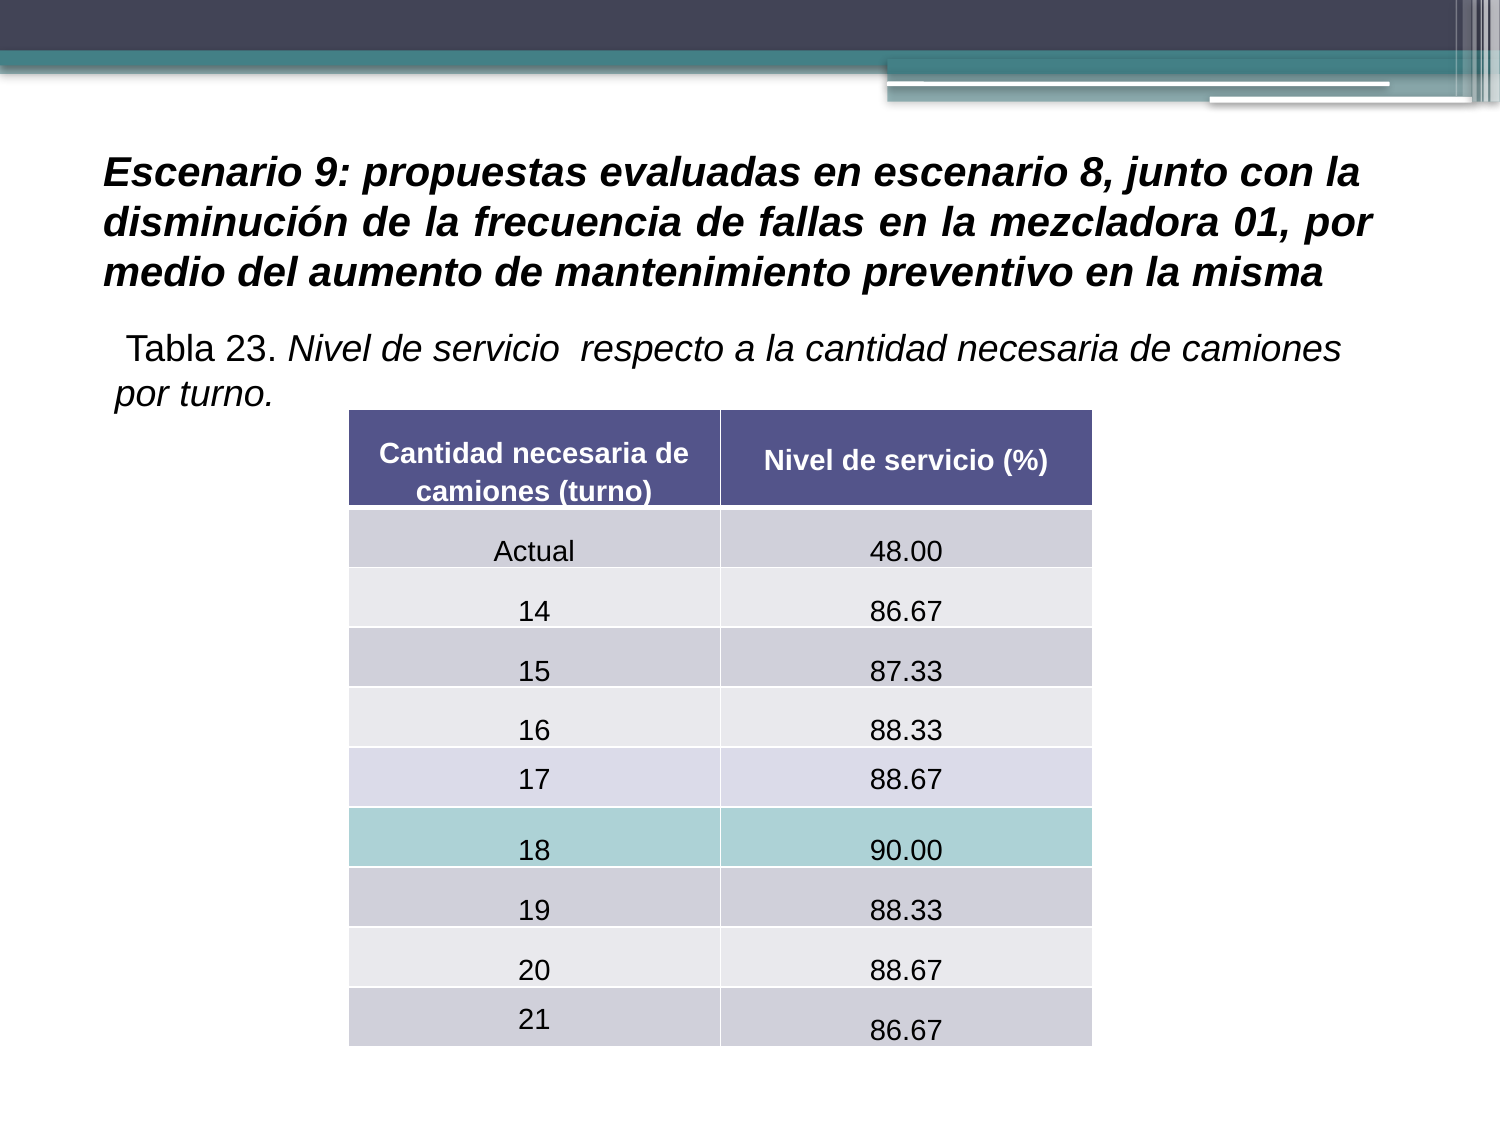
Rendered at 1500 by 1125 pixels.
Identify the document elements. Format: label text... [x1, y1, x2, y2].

table_cell 88.33 [721, 688, 1092, 746]
table_cell 88.67 [721, 748, 1092, 806]
table_cell 17 [349, 748, 720, 806]
table_header Nivel de servicio (%) [721, 422, 1092, 505]
table_cell 21 [349, 988, 720, 1046]
table_cell 88.33 [721, 868, 1092, 926]
table_cell 19 [349, 868, 720, 926]
table_cell 14 [349, 568, 720, 626]
table_cell 48.00 [721, 510, 1092, 567]
table_cell 88.67 [721, 928, 1092, 986]
table_cell 16 [349, 688, 720, 746]
table_cell 86.67 [721, 568, 1092, 626]
table_cell 90.00 [721, 808, 1092, 866]
text_box Escenario 9: propuestas evaluadas en escenario 8, junto con la disminución de la frecuencia de fallas en la mezcladora 01, por medio del aumento de mantenimiento preventivo en la misma [88, 137, 1388, 403]
table_cell 18 [349, 808, 720, 866]
table_cell Actual [349, 510, 720, 567]
text_box Tabla 23. Nivel de servicio respecto a la cantidad necesaria de camiones por turno. [100, 316, 1388, 422]
table_cell 15 [349, 628, 720, 686]
table_cell 86.67 [721, 988, 1092, 1046]
table_header Cantidad necesaria de camiones (turno) [349, 422, 720, 505]
table_cell 87.33 [721, 628, 1092, 686]
table_cell 20 [349, 928, 720, 986]
